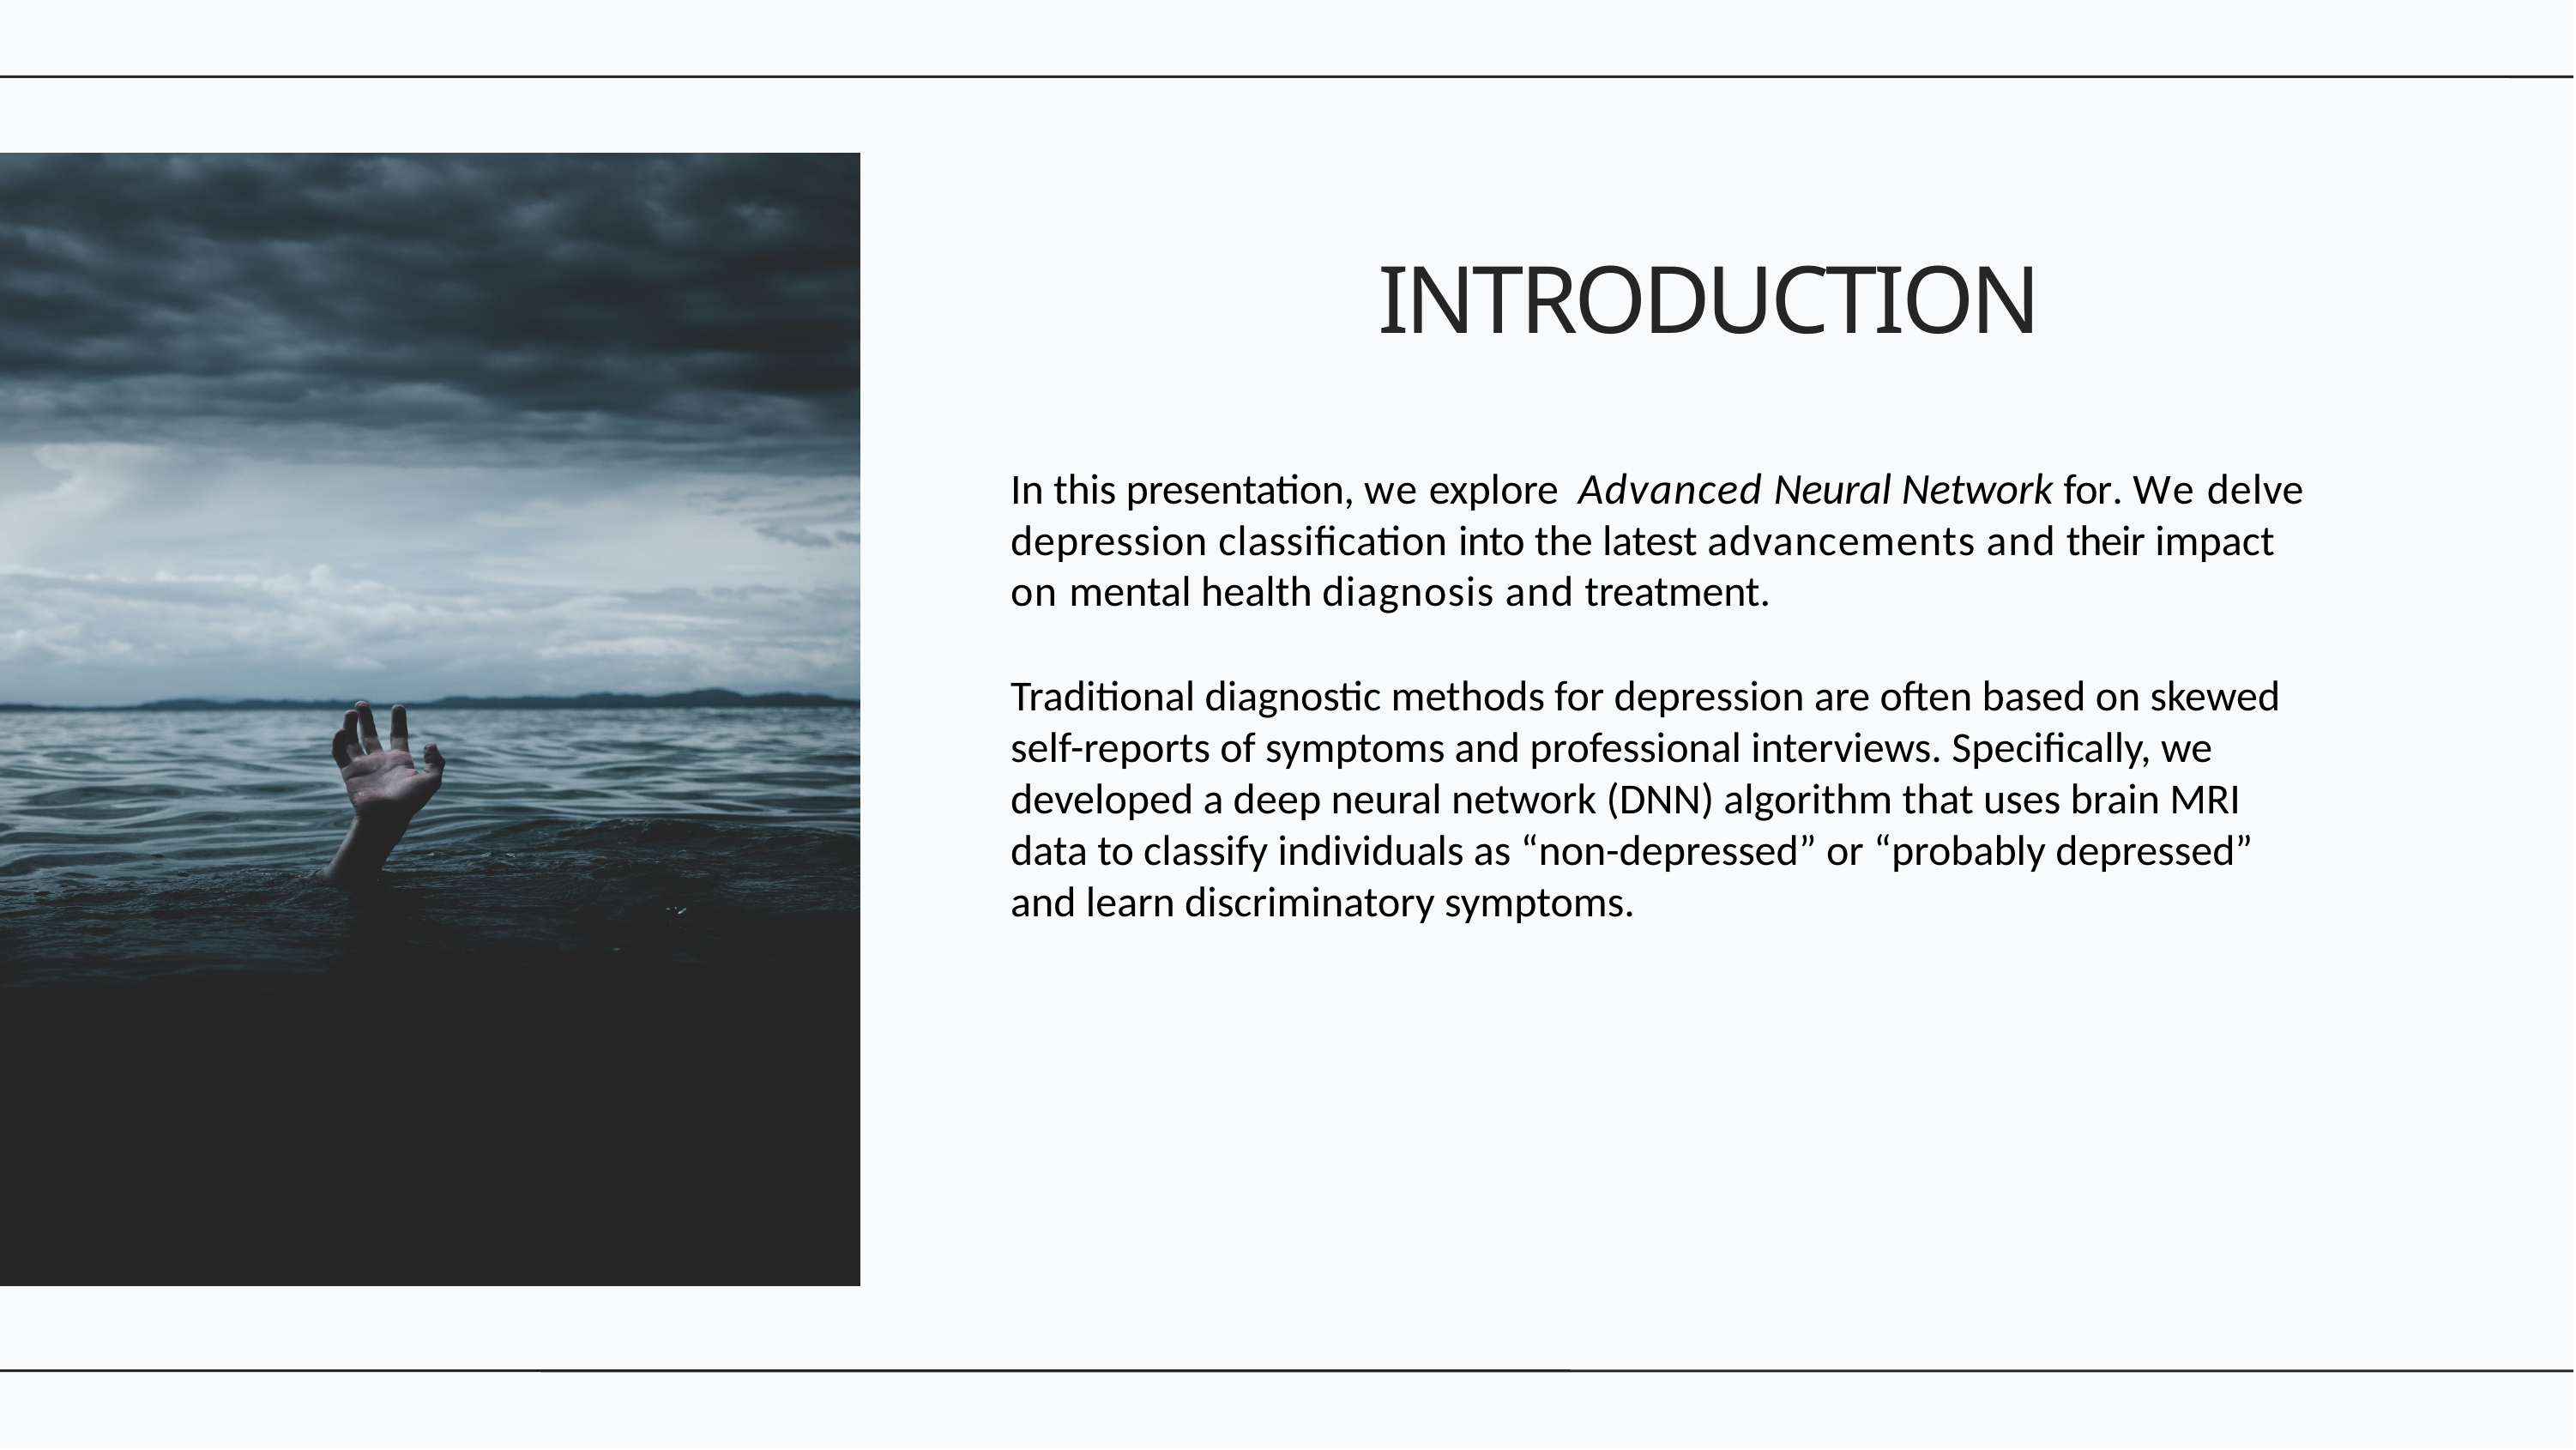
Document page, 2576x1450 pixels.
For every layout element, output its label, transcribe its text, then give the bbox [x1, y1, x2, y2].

title INTRODUCTION [864, 239, 2254, 483]
picture [0, 153, 860, 1286]
text_box In this presentation, we explore Advanced Neural Network for. We delve depression classification into the latest advancements and their impact on mental health diagnosis and treatment. Traditional diagnostic methods for depression are often based on skewed self-reports of symptoms and professional interviews. Specifically, we developed a deep neural network (DNN) algorithm that uses brain MRI data to classify individuals as “non-depressed” or “probably depressed” and learn discriminatory symptoms. [1008, 456, 2328, 978]
